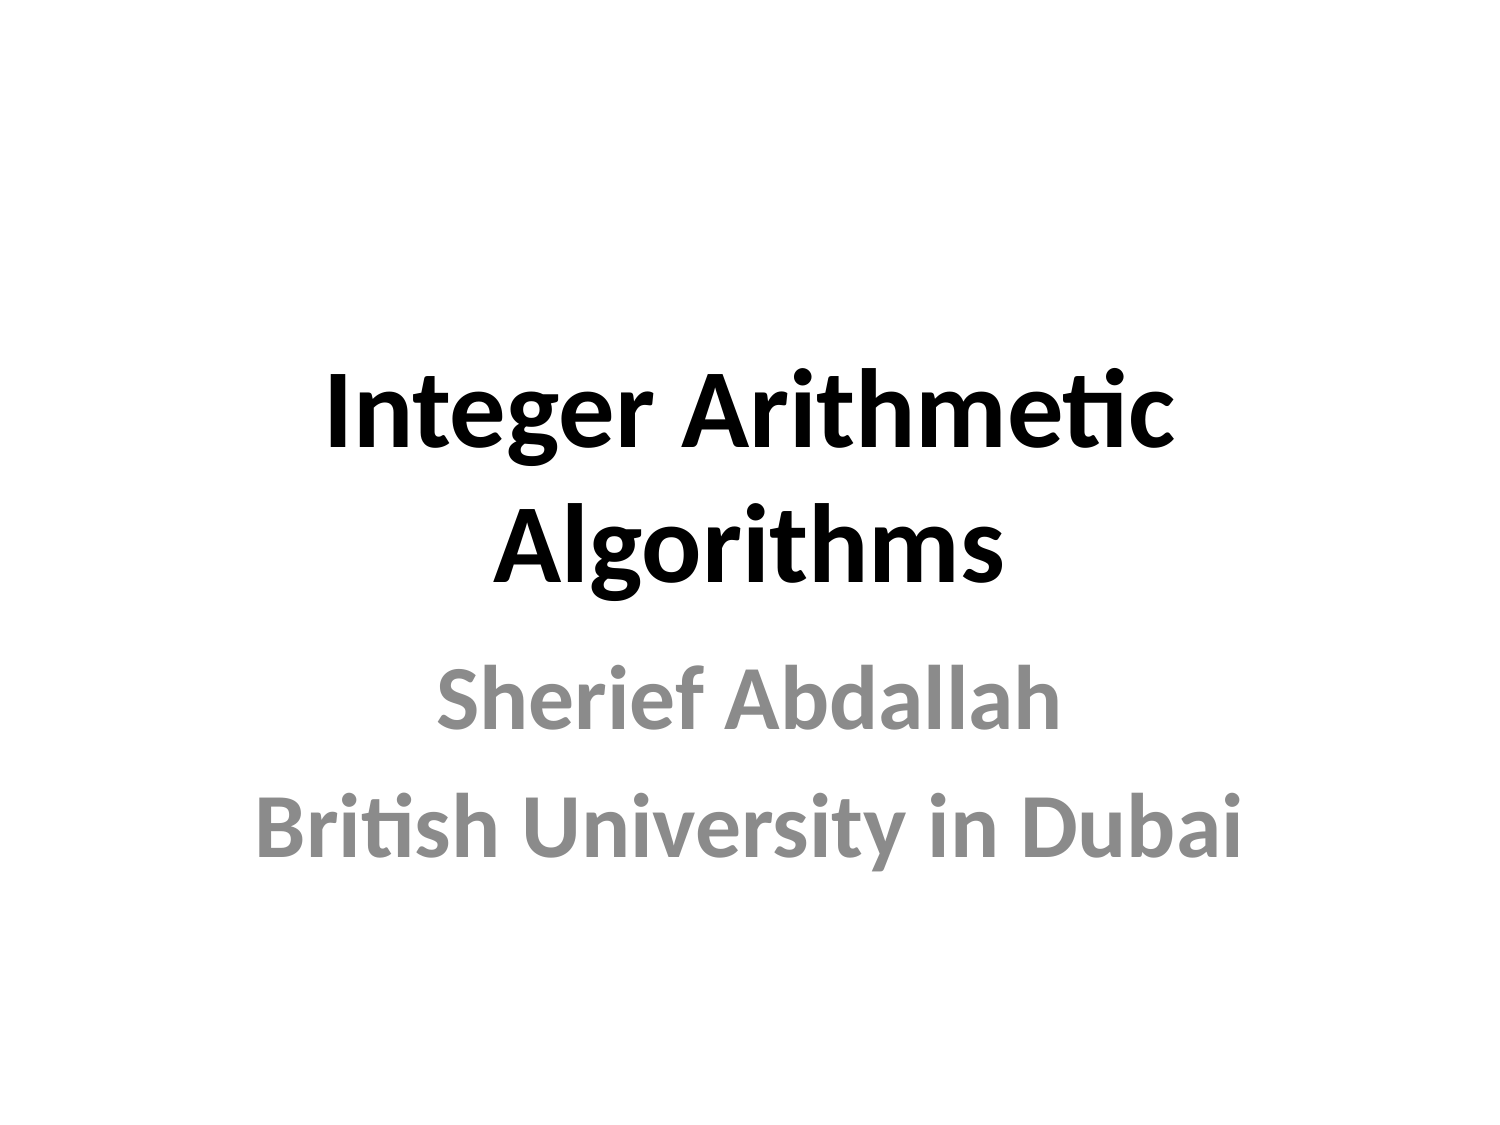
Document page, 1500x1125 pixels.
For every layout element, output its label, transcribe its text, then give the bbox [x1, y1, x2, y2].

subtitle Sherief Abdallah British University in Dubai [225, 637, 1275, 925]
title Integer Arithmetic Algorithms [112, 349, 1388, 591]
